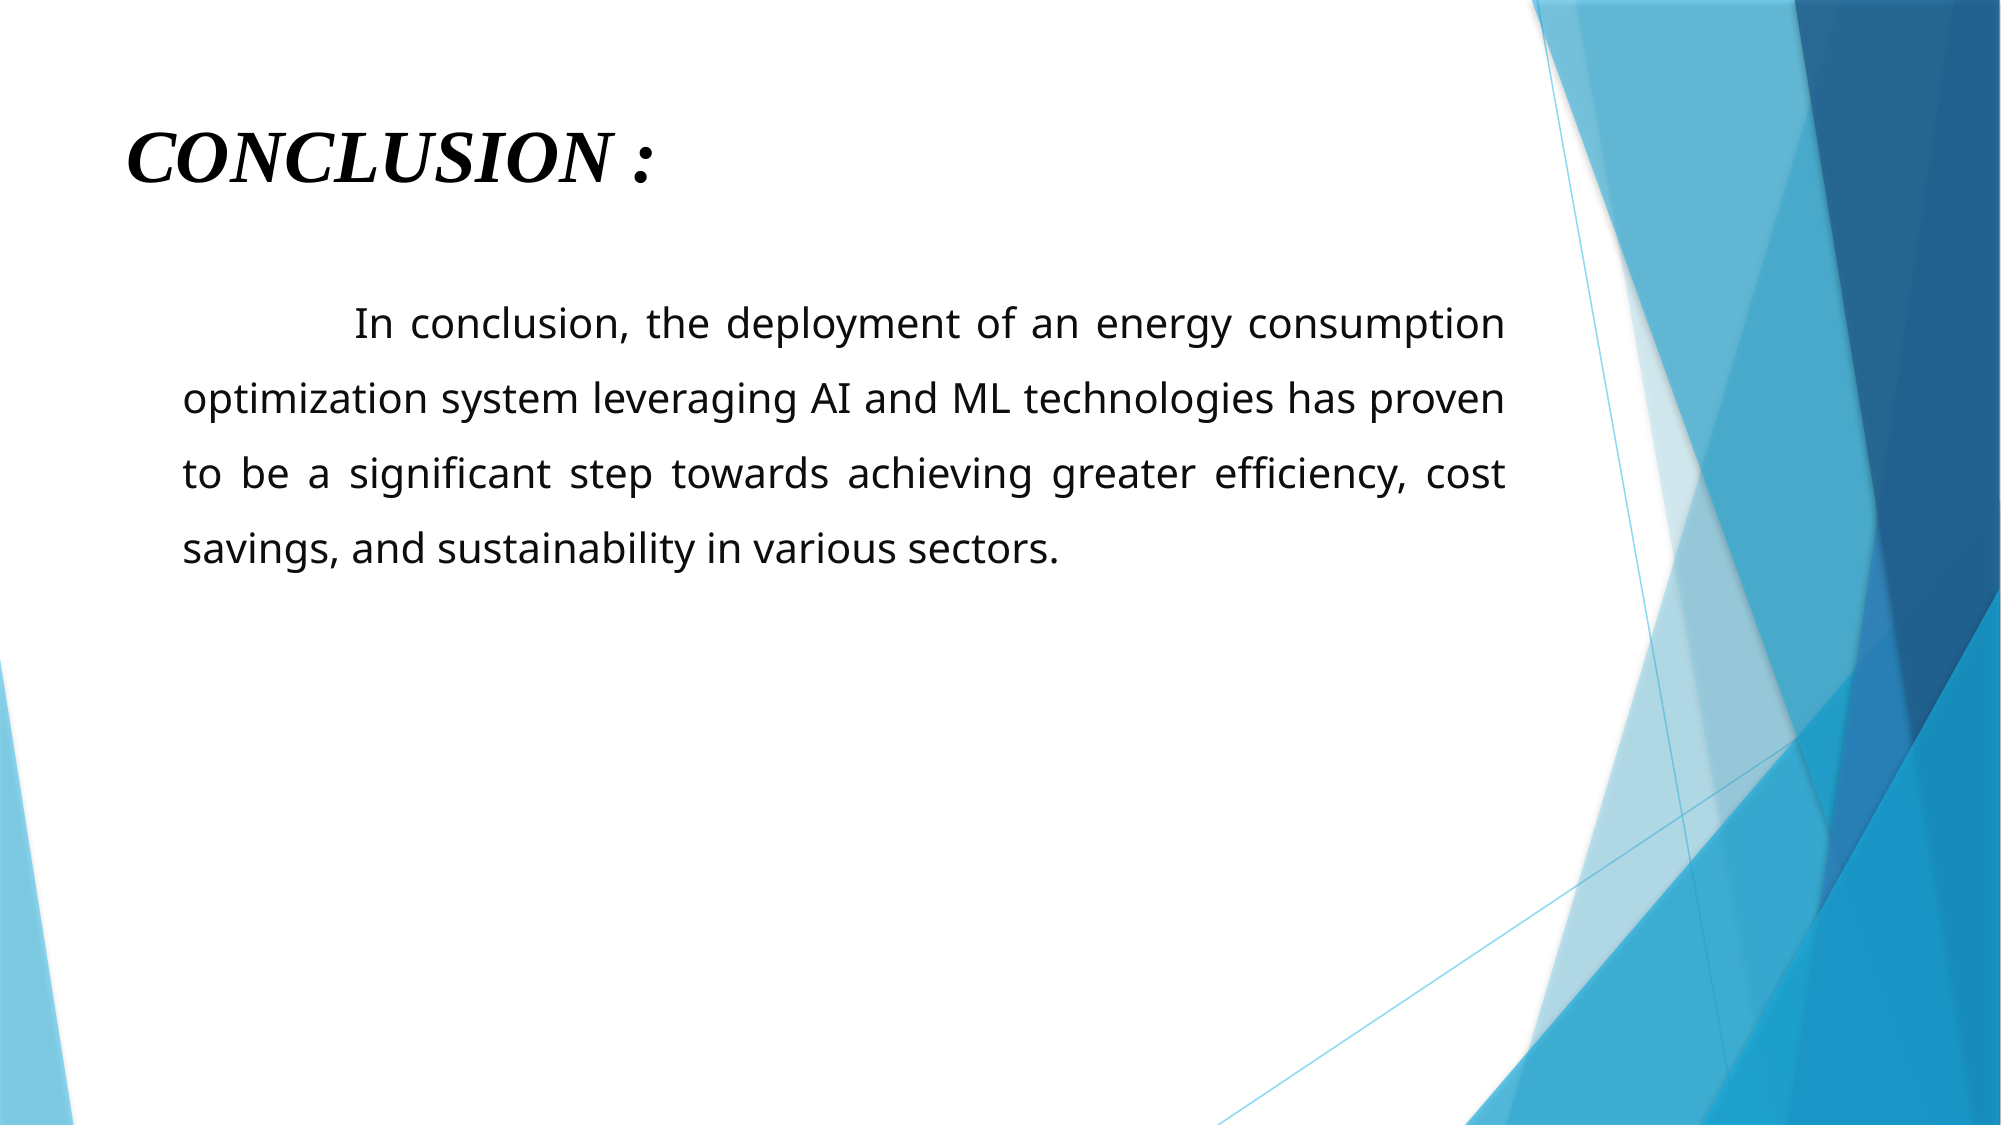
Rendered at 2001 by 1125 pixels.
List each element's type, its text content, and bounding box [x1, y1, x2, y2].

title CONCLUSION : [111, 99, 1522, 208]
list In conclusion, the deployment of an energy consumption optimization system leveraging AI and ML technologies has proven to be a significant step towards achieving greater efficiency, cost savings, and sustainability in various sectors. [111, 264, 1522, 772]
